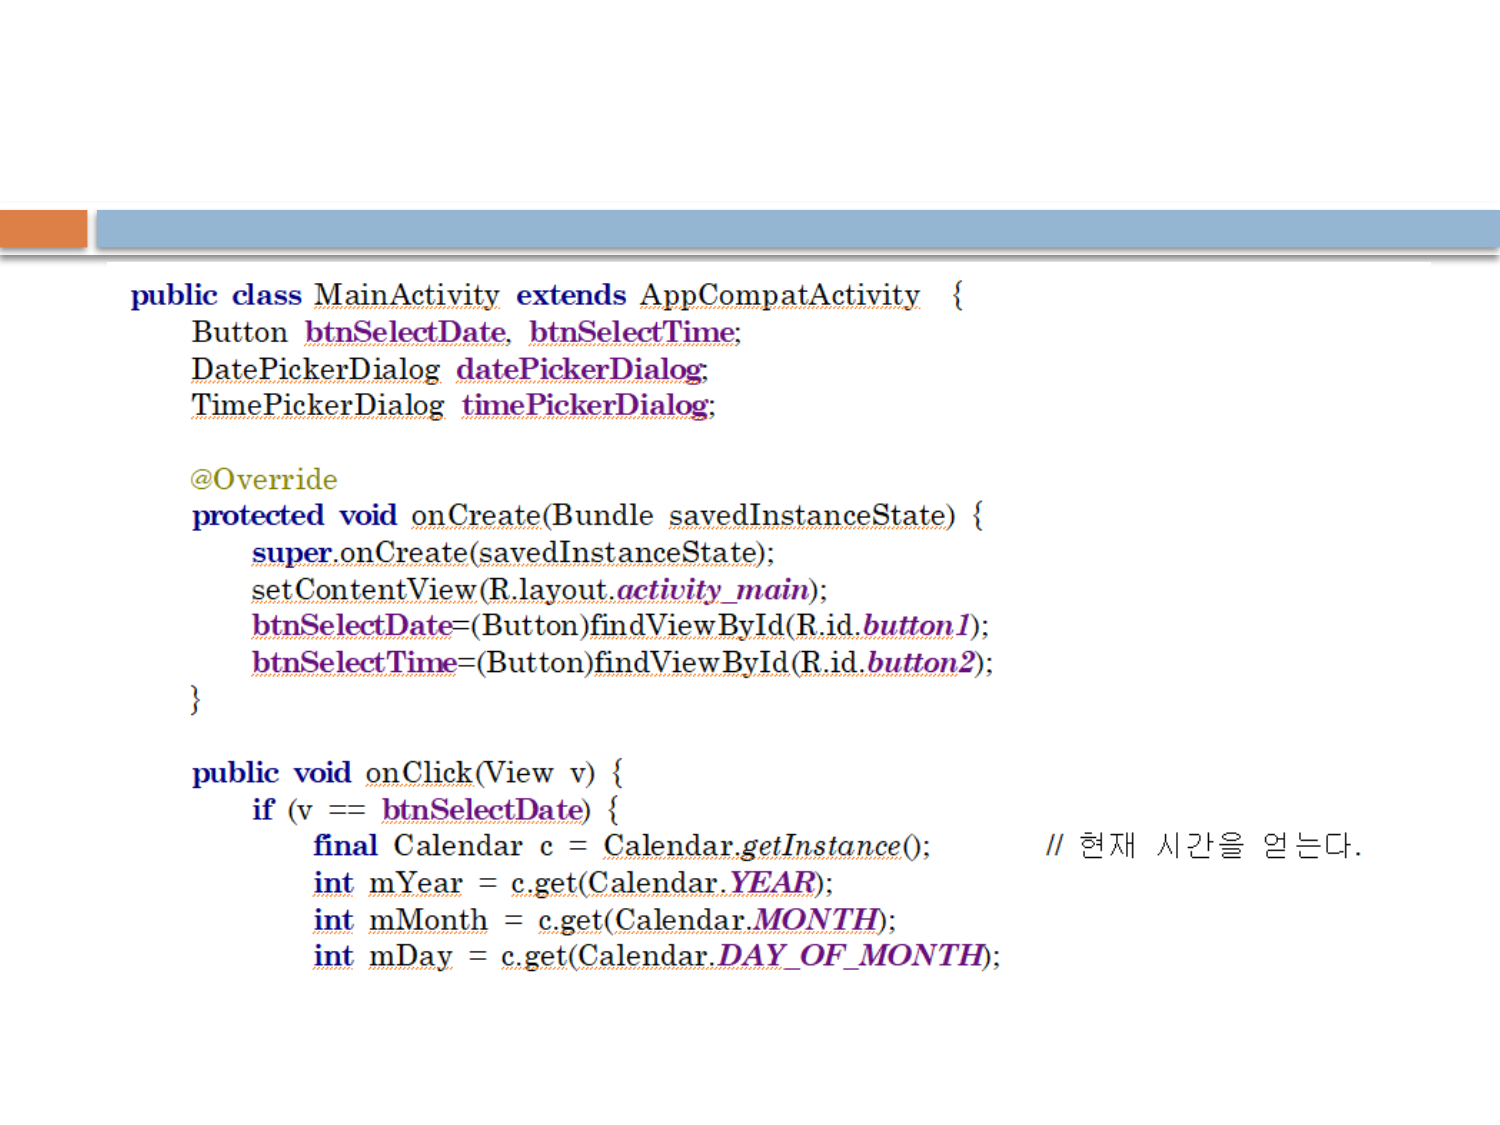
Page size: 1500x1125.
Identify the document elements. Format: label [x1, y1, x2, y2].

list [107, 262, 1432, 1001]
